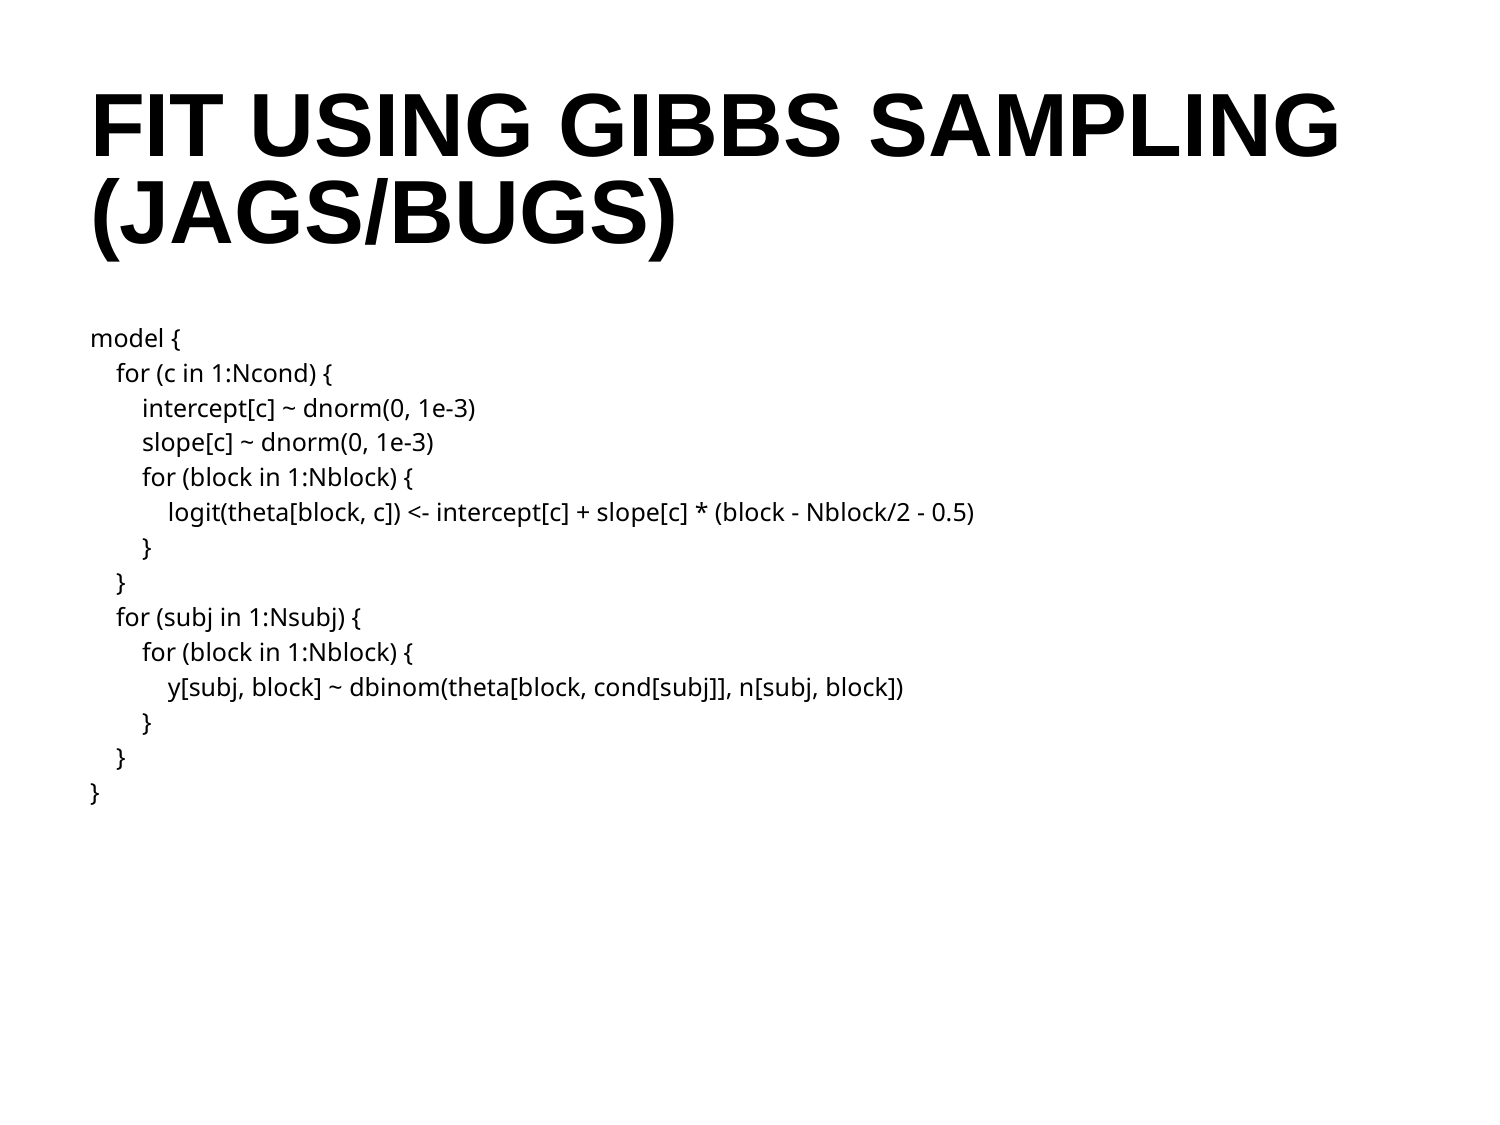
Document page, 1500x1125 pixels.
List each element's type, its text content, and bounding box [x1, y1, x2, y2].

list model { for (c in 1:Ncond) { intercept[c] ~ dnorm(0, 1e-3) slope[c] ~ dnorm(0, 1e-3) for (block in 1:Nblock) { logit(theta[block, c]) <- intercept[c] + slope[c] * (block - Nblock/2 - 0.5) } } for (subj in 1:Nsubj) { for (block in 1:Nblock) { y[subj, block] ~ dbinom(theta[block, cond[subj]], n[subj, block]) } } } [75, 314, 1500, 1005]
title FIT USING GIBBS SAMPLING (JAGS/BUGS) [75, 80, 1425, 268]
